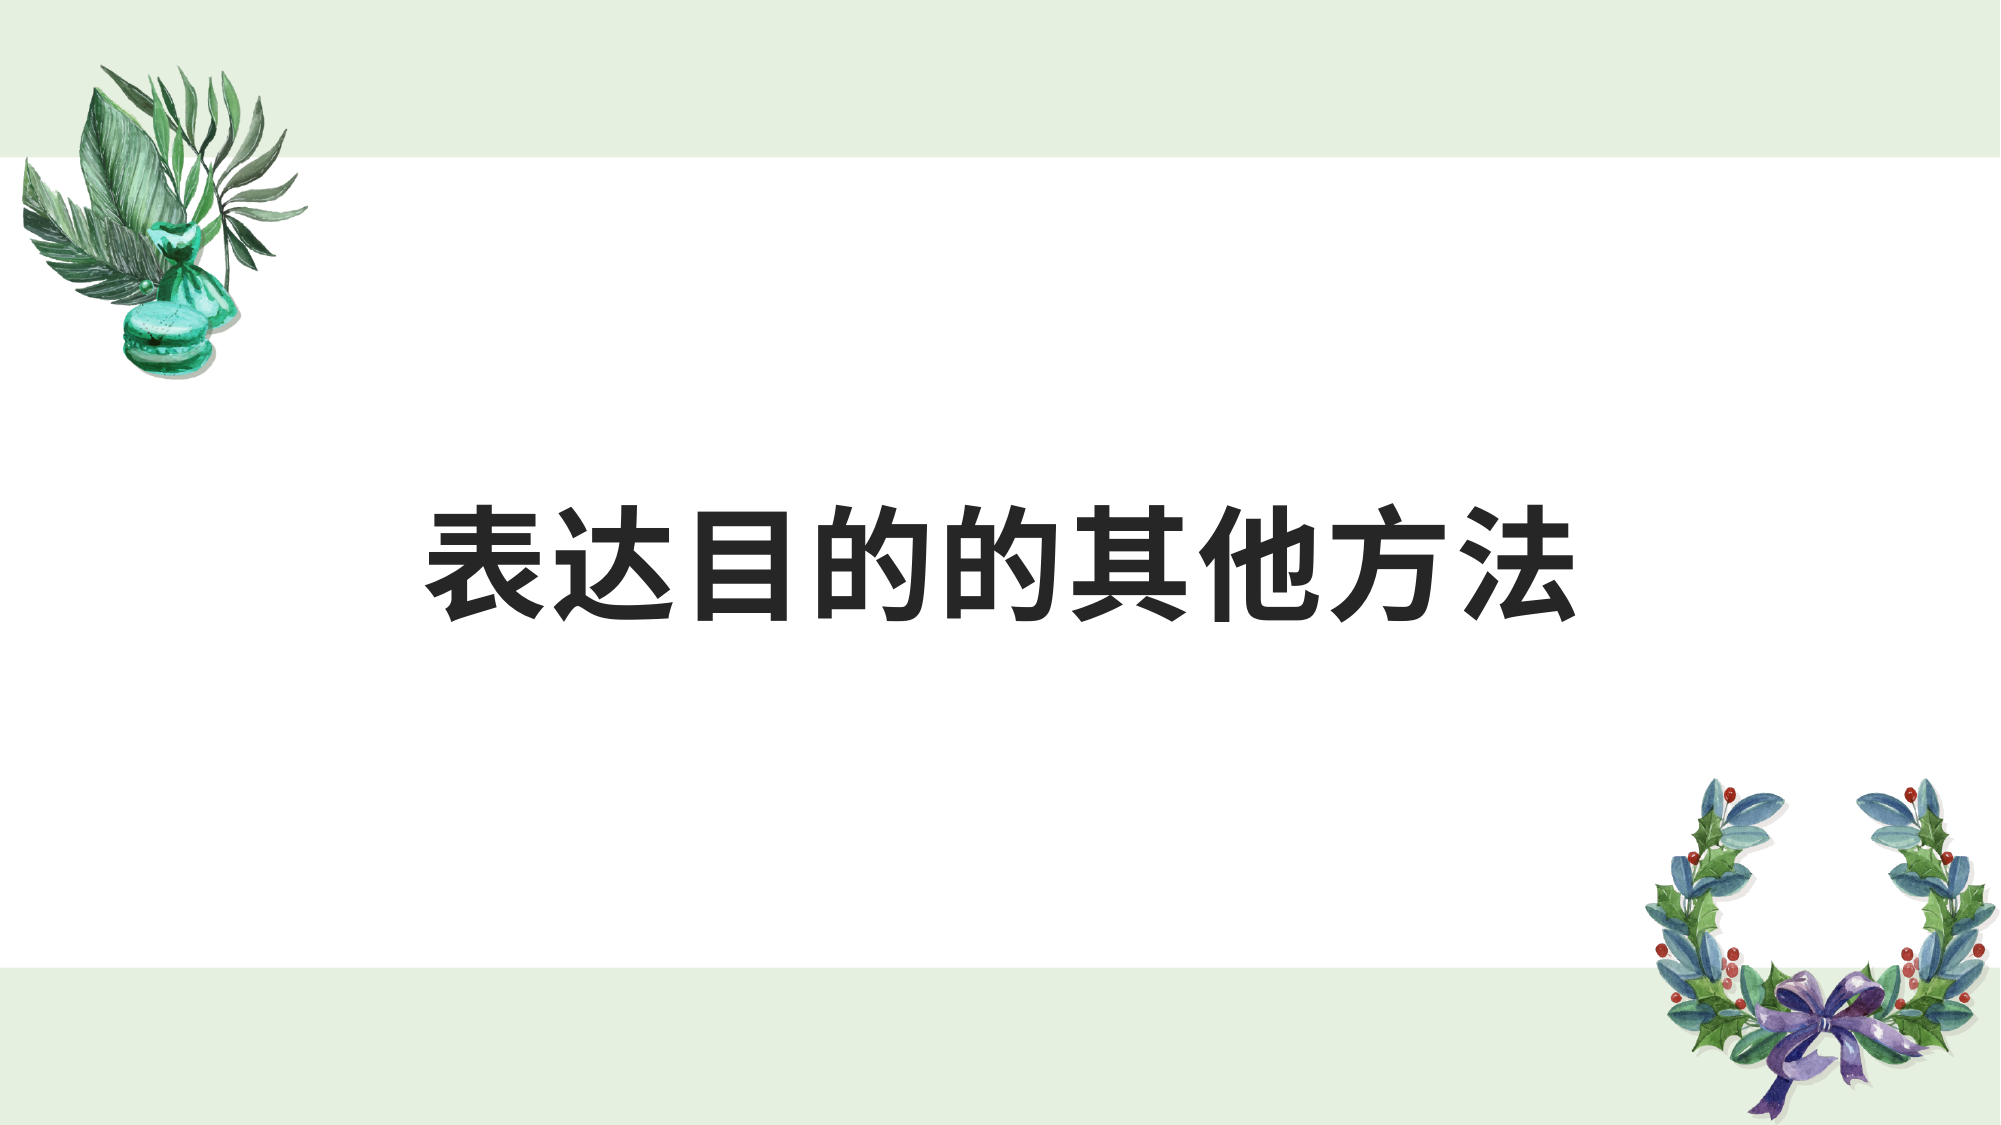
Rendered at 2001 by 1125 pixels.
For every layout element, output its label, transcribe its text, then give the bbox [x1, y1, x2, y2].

picture [0, 0, 354, 397]
picture [1645, 778, 2000, 1125]
title 表达目的的其他方法 [250, 250, 1750, 643]
